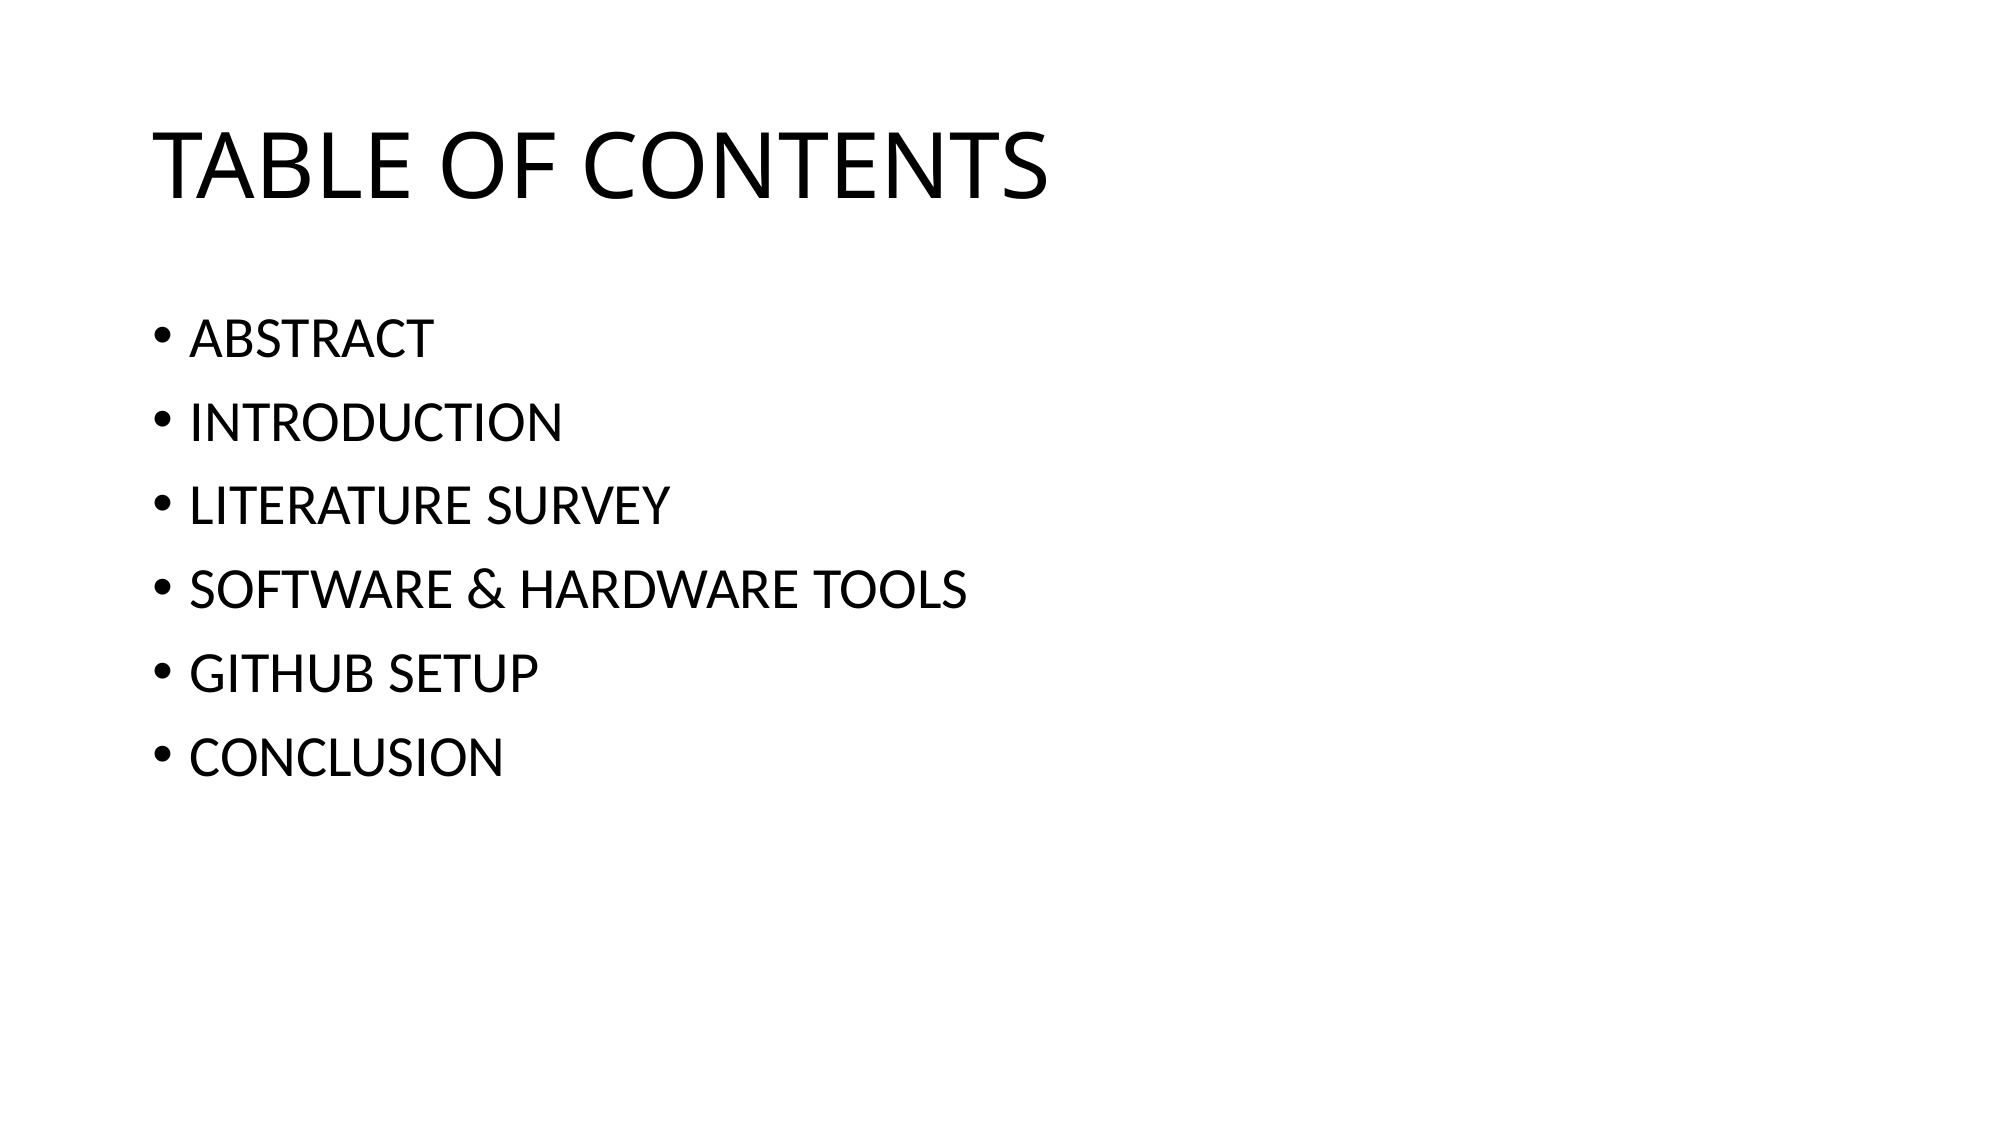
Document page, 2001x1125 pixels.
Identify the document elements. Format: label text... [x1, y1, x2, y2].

title TABLE OF CONTENTS [137, 59, 1863, 278]
list ABSTRACT INTRODUCTION LITERATURE SURVEY SOFTWARE & HARDWARE TOOLS GITHUB SETUP CONCLUSION [137, 299, 1863, 1014]
